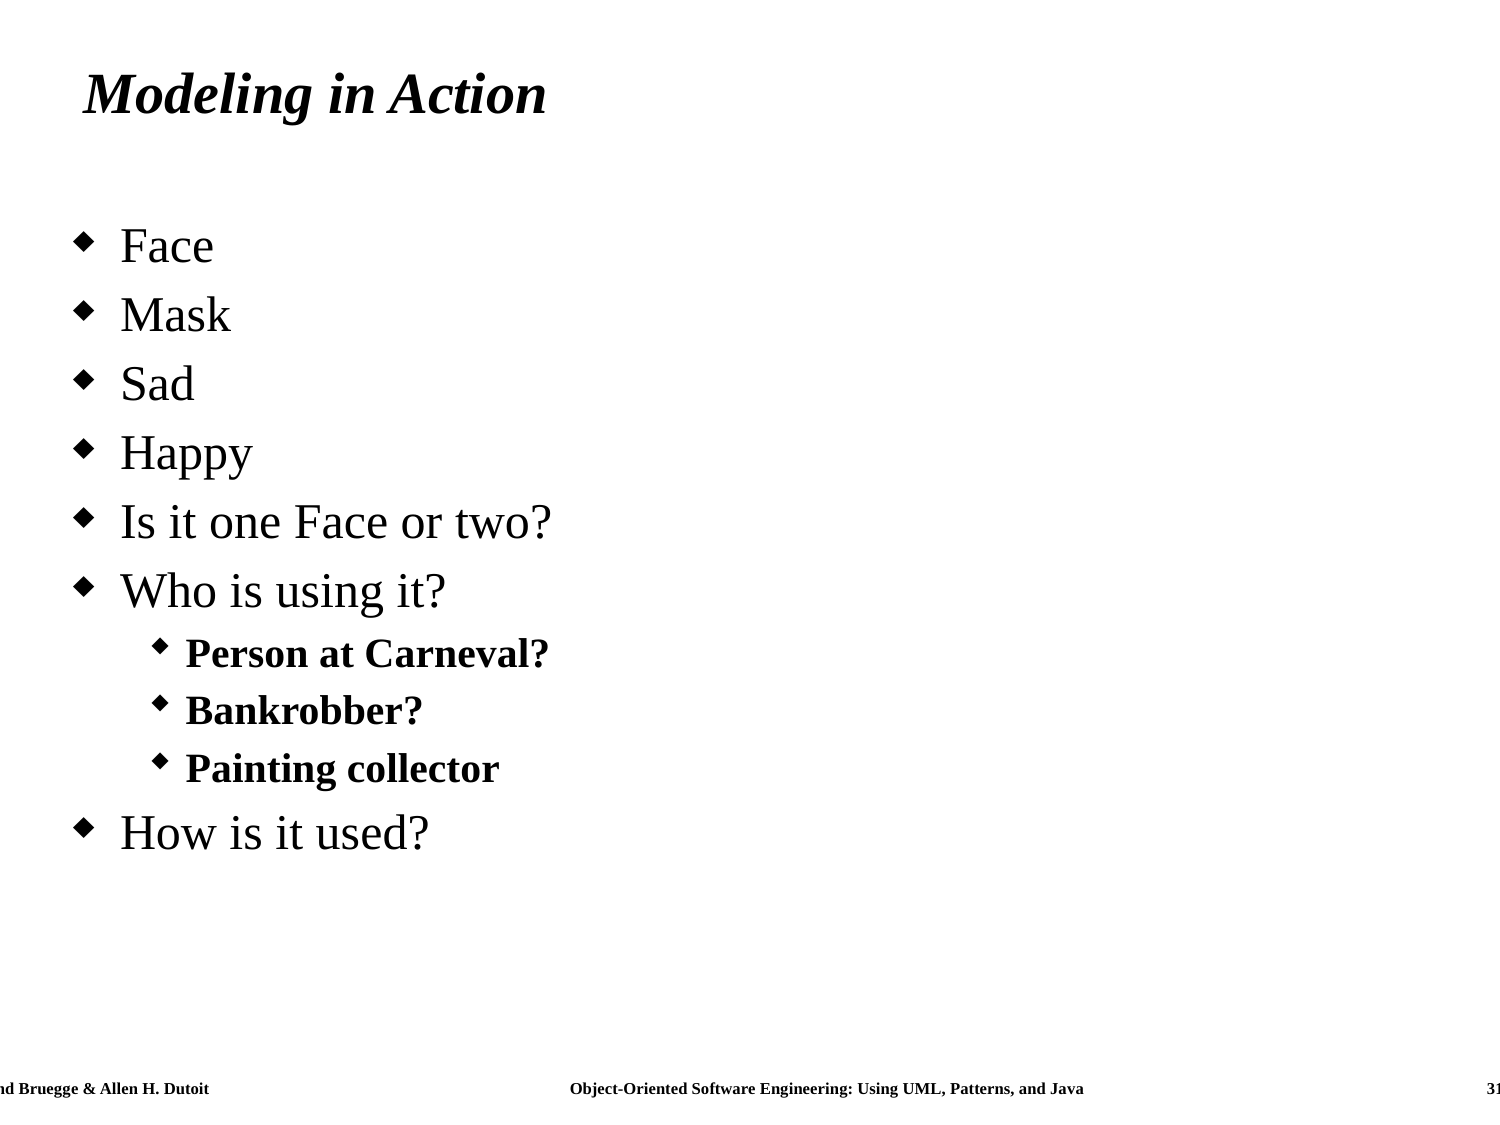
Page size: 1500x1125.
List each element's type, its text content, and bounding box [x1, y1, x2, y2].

title Modeling in Action [68, 36, 1407, 153]
list Face Mask Sad Happy Is it one Face or two? Who is using it? Person at Carneval? Bankrobber? Painting collector How is it used? [58, 212, 1413, 1020]
